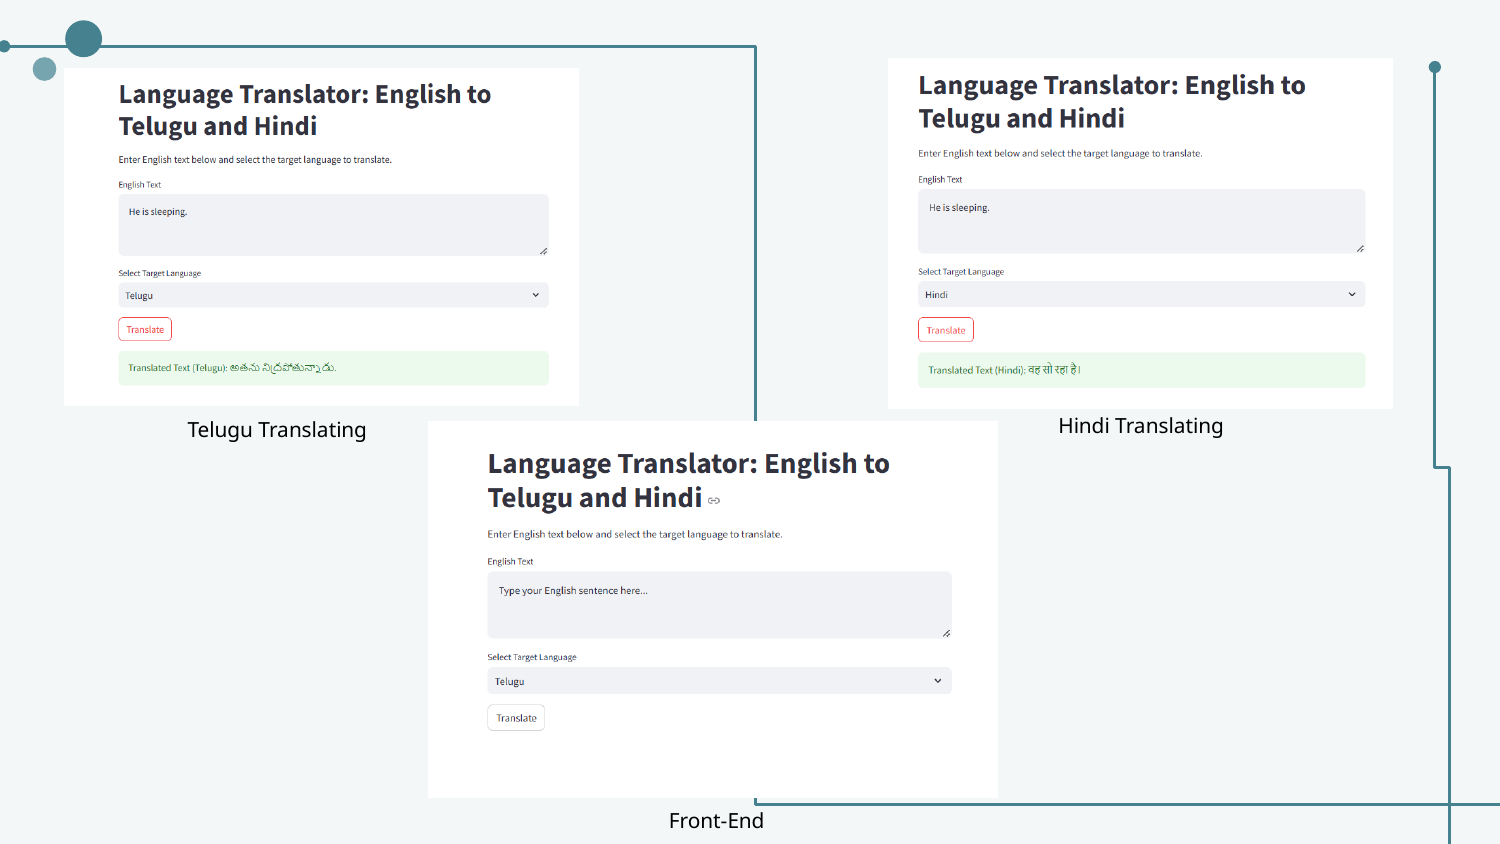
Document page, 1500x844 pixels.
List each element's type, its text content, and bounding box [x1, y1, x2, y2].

text_box Front-End [654, 806, 952, 840]
text_box Telugu Translating [172, 413, 471, 449]
picture [888, 57, 1393, 410]
text_box Hindi Translating [1043, 417, 1341, 446]
picture [64, 67, 579, 406]
picture [427, 421, 998, 798]
